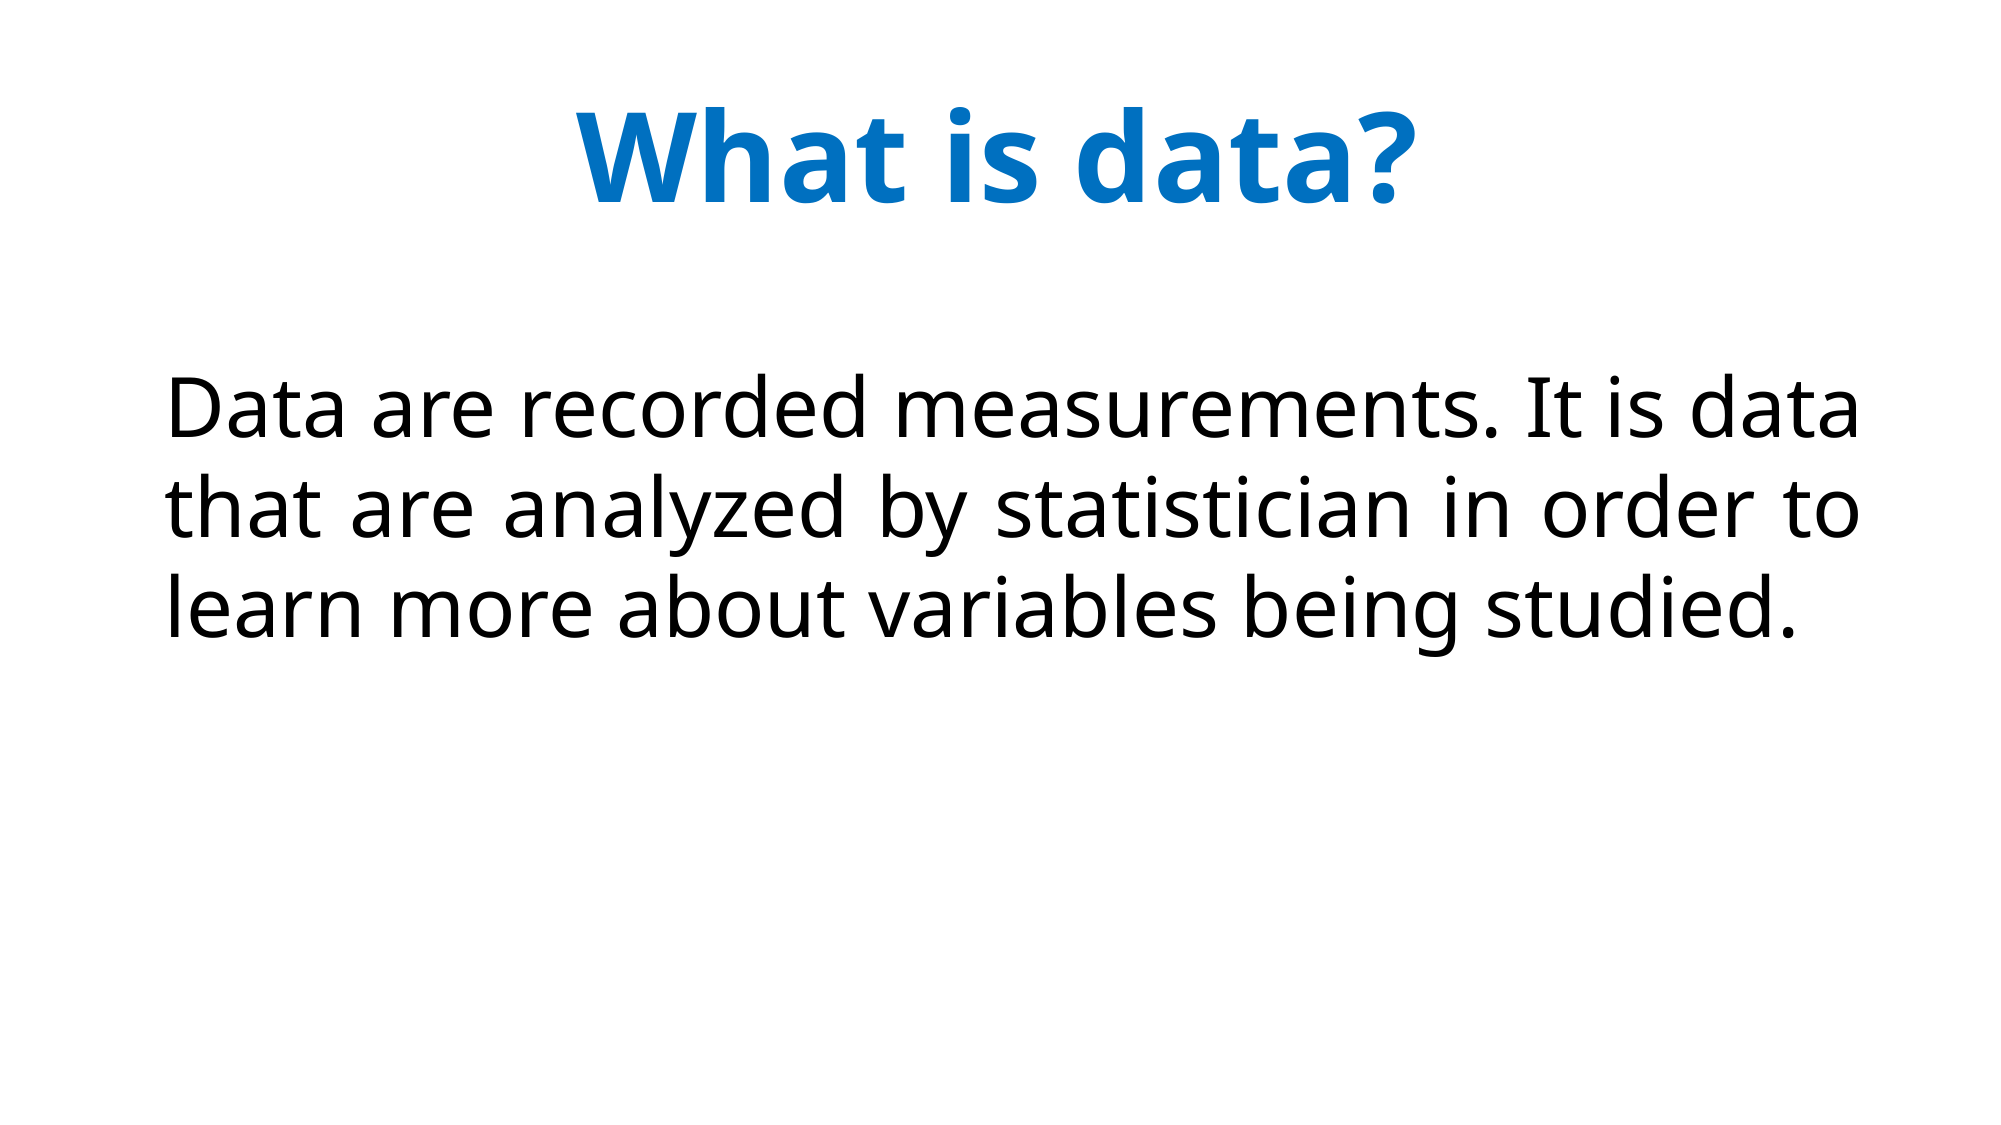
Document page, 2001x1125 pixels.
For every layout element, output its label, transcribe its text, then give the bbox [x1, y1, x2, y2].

text_box Data are recorded measurements. It is data that are analyzed by statistician in order to learn more about variables being studied. [150, 347, 1880, 662]
text_box What is data? [458, 69, 1537, 235]
